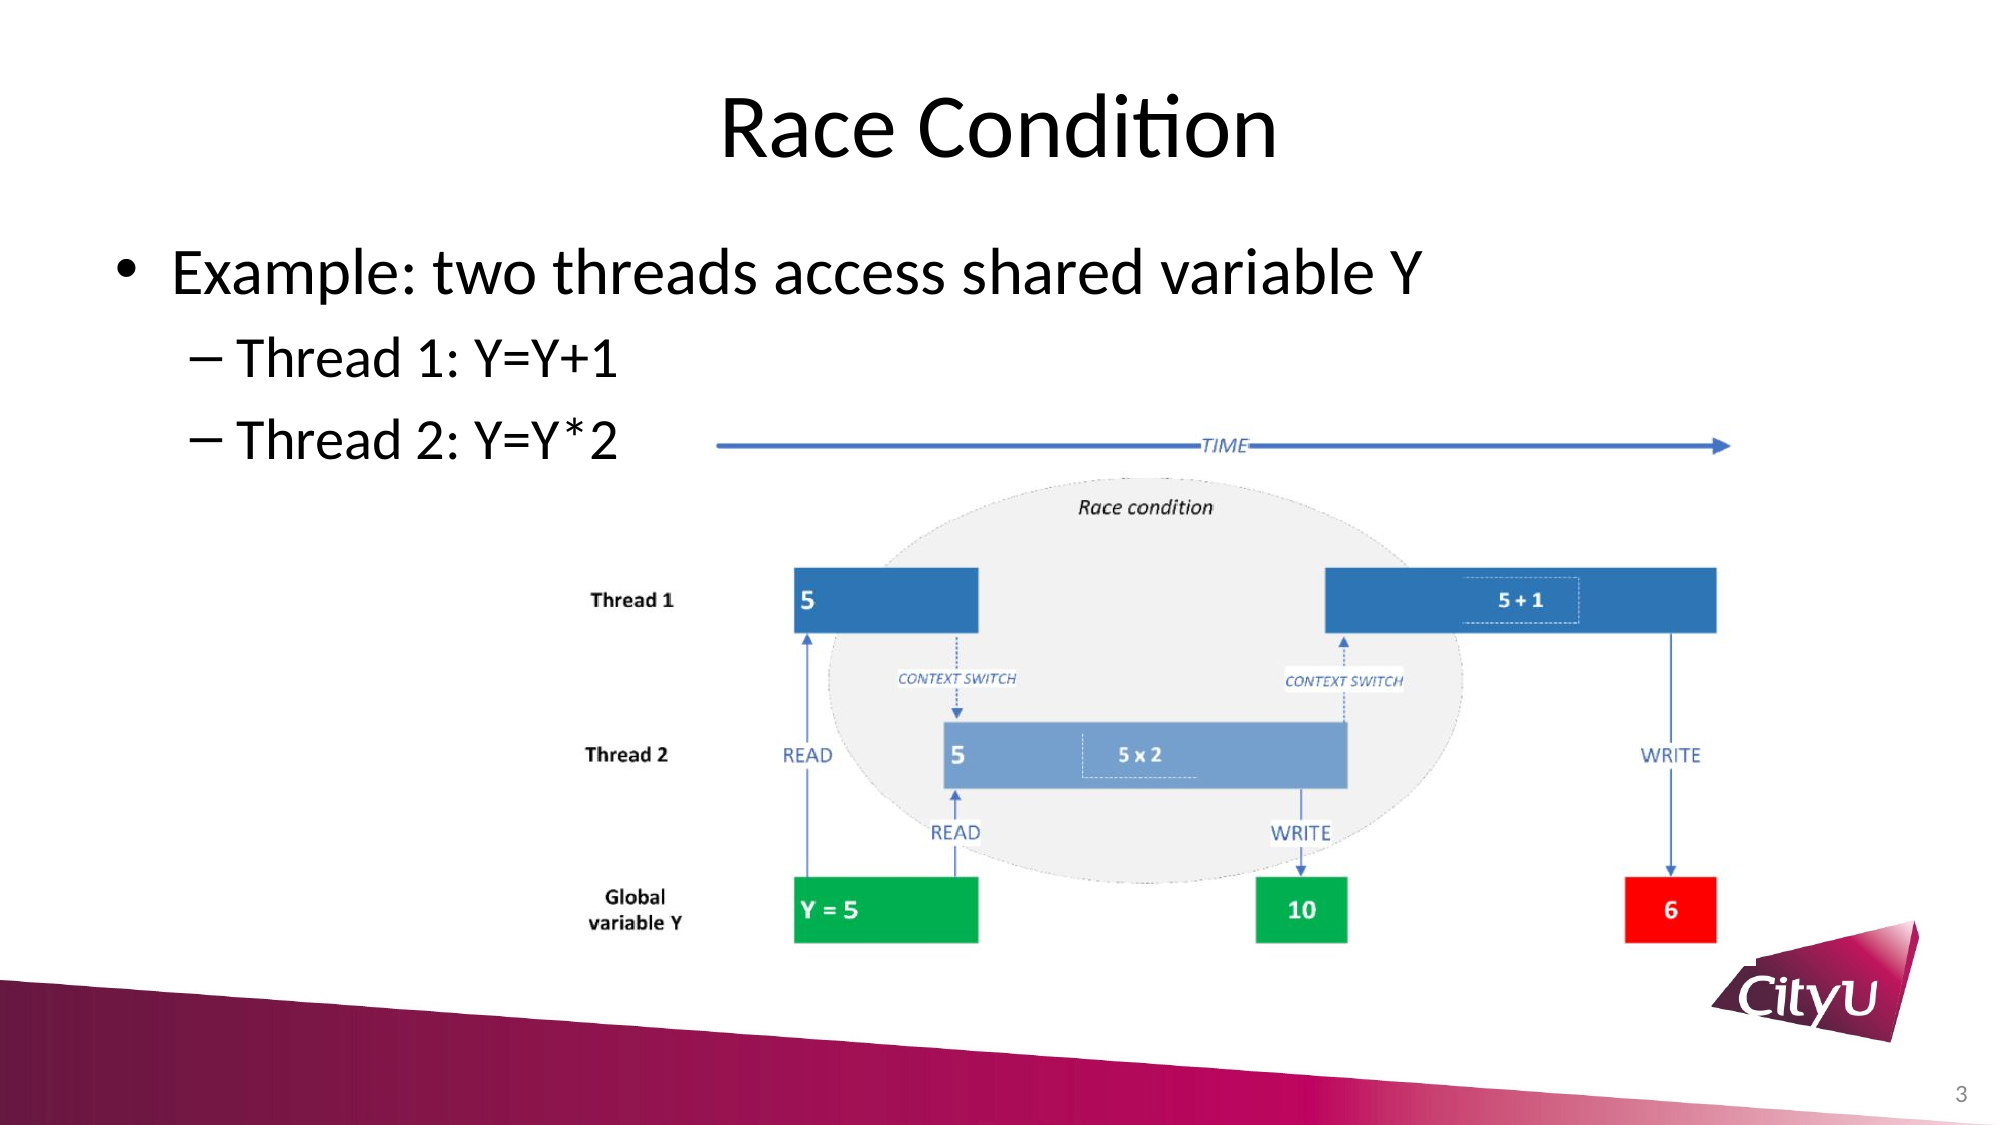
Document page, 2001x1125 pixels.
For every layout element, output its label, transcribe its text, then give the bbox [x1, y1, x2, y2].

picture [0, 0, 2001, 1125]
slide_number 3 [1767, 1070, 1983, 1115]
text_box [562, 408, 1757, 966]
list Example: two threads access shared variable Y Thread 1: Y=Y+1 Thread 2: Y=Y*2 [99, 219, 1900, 1047]
title Race Condition [99, 45, 1900, 197]
